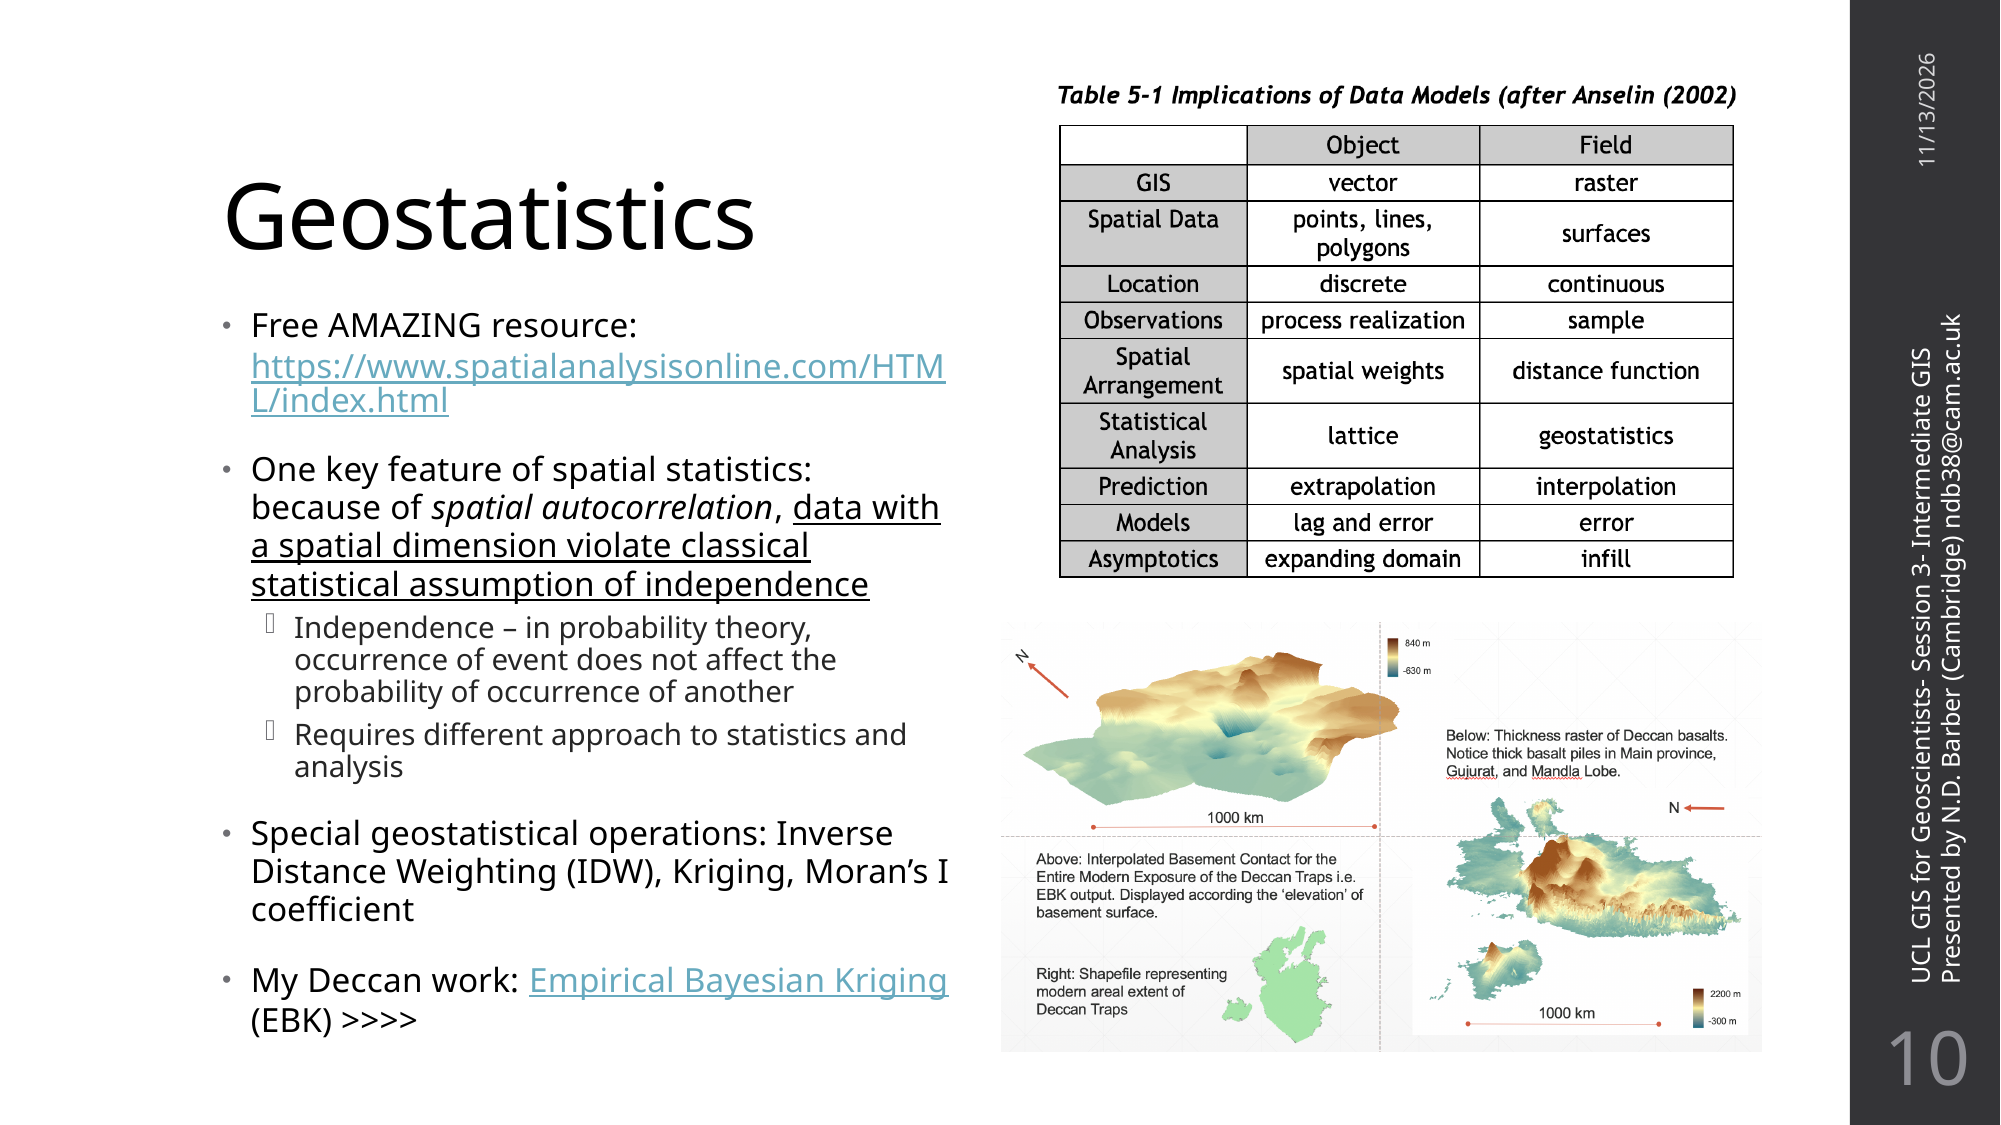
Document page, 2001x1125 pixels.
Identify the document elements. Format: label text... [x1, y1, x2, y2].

picture [1000, 622, 1762, 1052]
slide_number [1897, 37, 1958, 225]
title Geostatistics [206, 60, 1797, 278]
list Free AMAZING resource: https://www.spatialanalysisonline.com/HTML/index.html One key feature of spatial statistics: because of spatial autocorrelation, data with a spatial dimension violate classical statistical assumption of independence Independence – in probability theory, occurrence of event does not affect the probability of occurrence of another Requires different approach to statistics and analysis Special geostatistical operations: Inverse Distance Weighting (IDW), Kriging, Moran’s I coefficient My Deccan work: Empirical Bayesian Kriging (EBK) >>>> [206, 299, 968, 1014]
slide_number 9 [1852, 1012, 2000, 1110]
footer UCL GIS for Geoscientists- Session 3- Intermediate GIS Presented by N.D. Barber (Cambridge) ndb38@cam.ac.uk [1897, 225, 1958, 999]
picture [1045, 72, 1748, 591]
